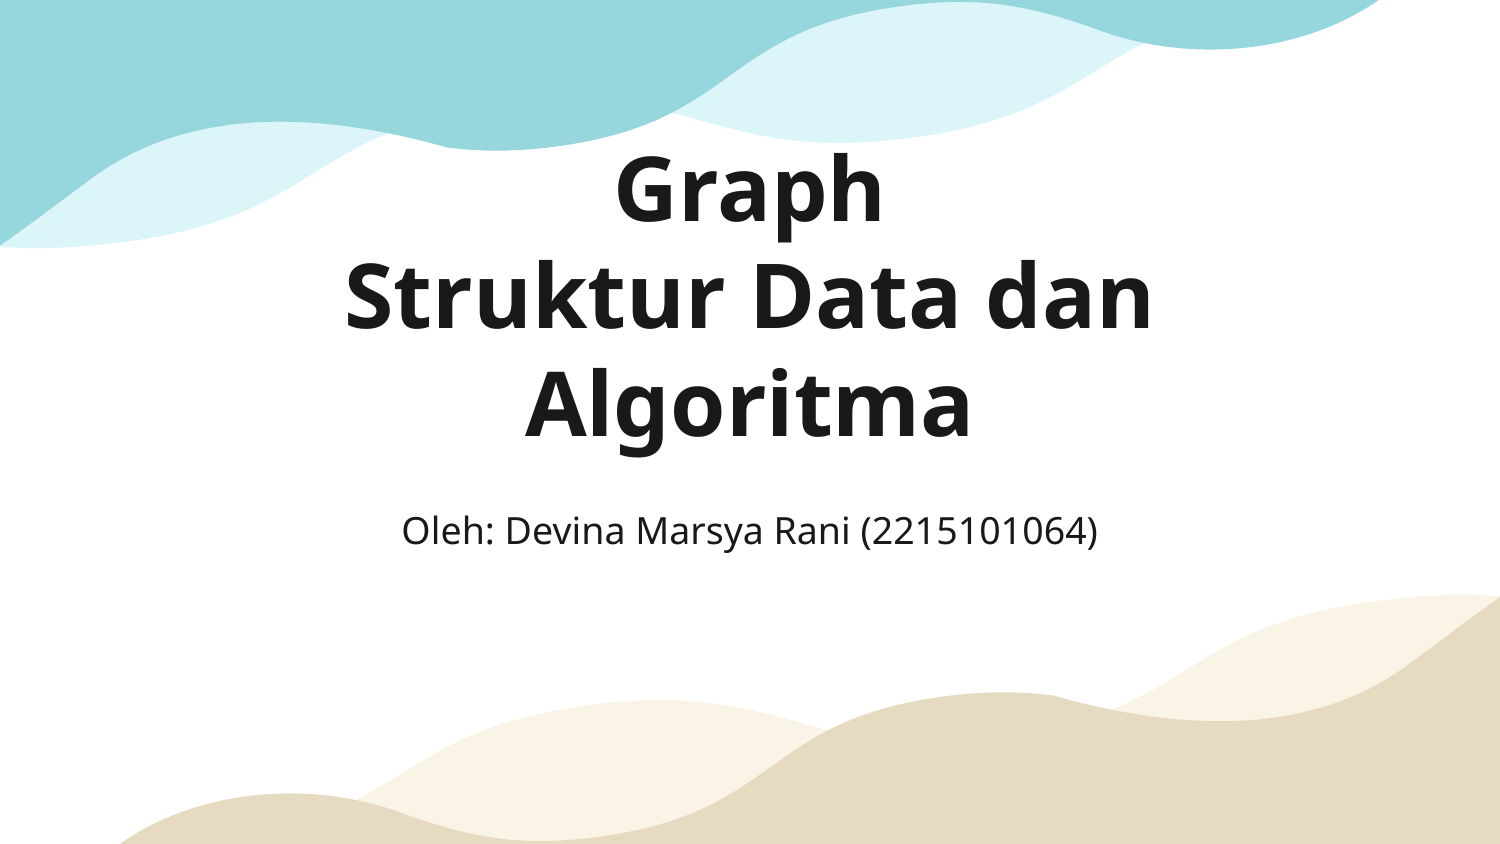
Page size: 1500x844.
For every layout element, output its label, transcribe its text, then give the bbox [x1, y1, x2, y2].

subtitle Oleh: Devina Marsya Rani (2215101064) [378, 491, 1122, 552]
title Graph Struktur Data dan Algoritma [116, 244, 1383, 470]
